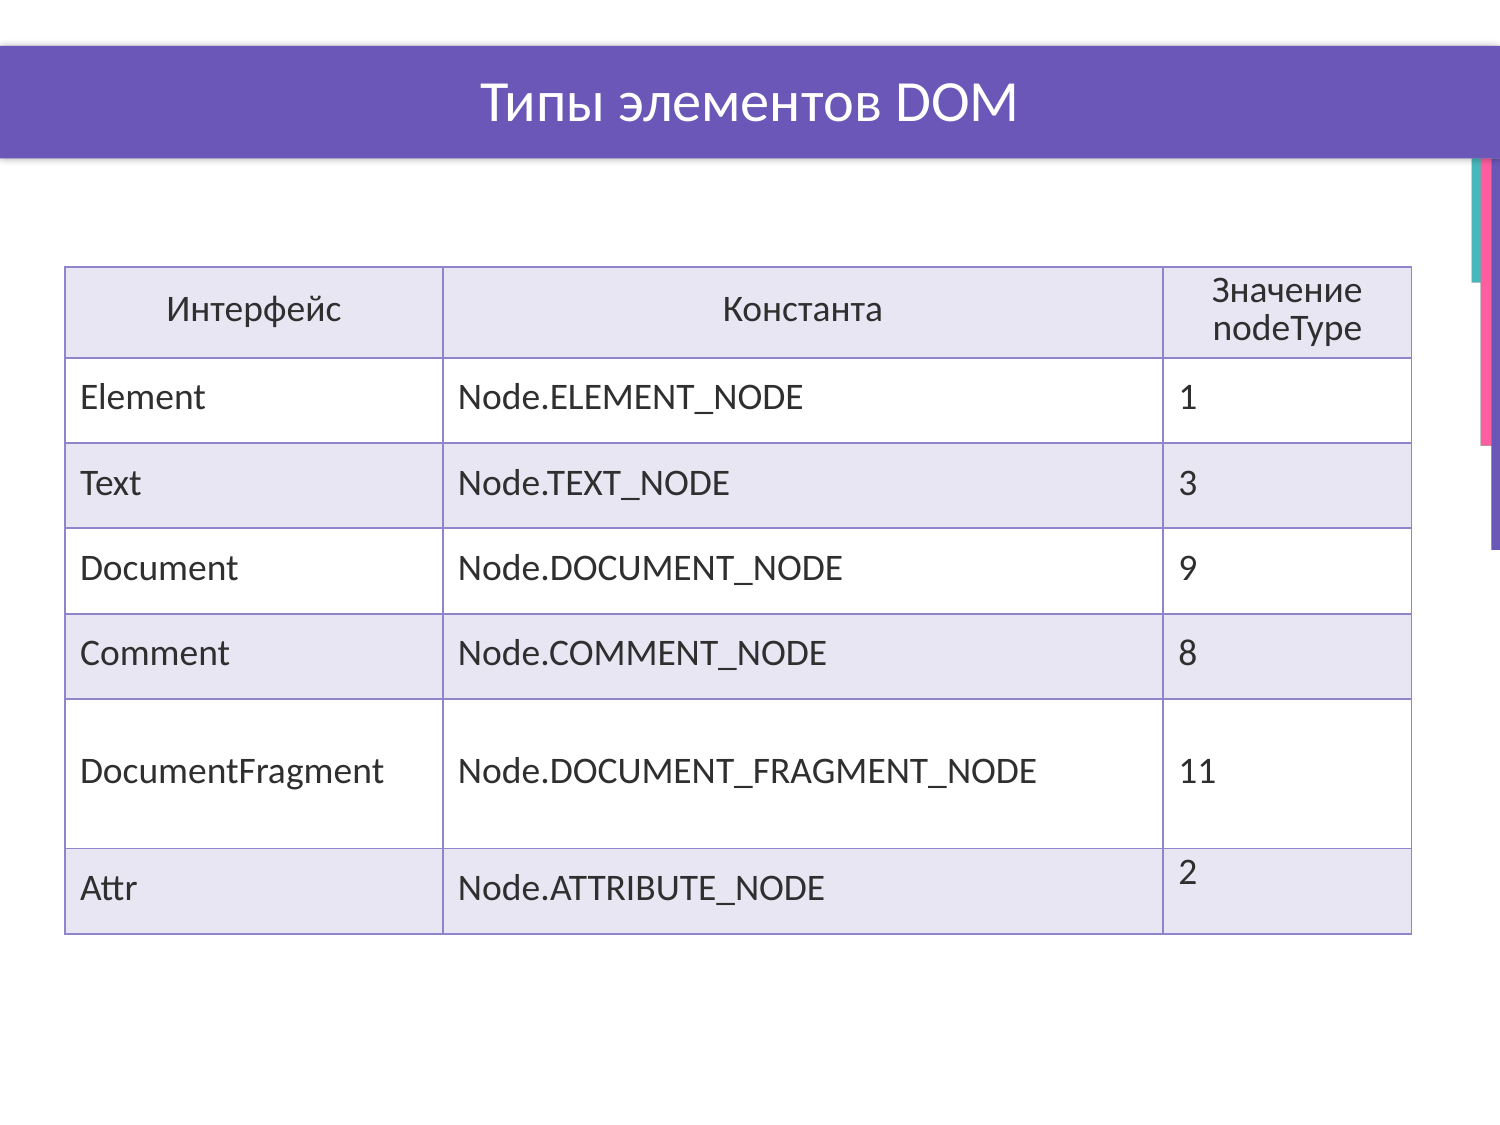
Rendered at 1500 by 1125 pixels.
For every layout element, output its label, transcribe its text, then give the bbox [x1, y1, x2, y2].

table_cell Node.TEXT_NODE [444, 444, 1162, 527]
picture [1472, 159, 1500, 549]
table_cell 2 [1164, 849, 1411, 933]
table_cell Node.COMMENT_NODE [444, 615, 1162, 698]
table_cell 11 [1164, 700, 1411, 848]
table_cell Comment [66, 615, 442, 698]
table_cell Node.DOCUMENT_NODE [444, 529, 1162, 613]
table_header Значение nodeType [1164, 268, 1411, 357]
table_cell Attr [66, 849, 442, 933]
table_cell Node.ELEMENT_NODE [444, 359, 1162, 442]
table_cell Document [66, 529, 442, 613]
table_cell 9 [1164, 529, 1411, 613]
table_cell 8 [1164, 615, 1411, 698]
title Типы элементов DOM [75, 0, 1425, 197]
table_cell Node.ATTRIBUTE_NODE [444, 849, 1162, 933]
table_cell Element [66, 359, 442, 442]
table_header Интерфейс [66, 268, 442, 357]
table_cell Text [66, 444, 442, 527]
table_cell Node.DOCUMENT_FRAGMENT_NODE [444, 700, 1162, 848]
table_header Константа [444, 268, 1162, 357]
table_cell DocumentFragment [66, 700, 442, 848]
table_cell 1 [1164, 359, 1411, 442]
table_cell 3 [1164, 444, 1411, 527]
